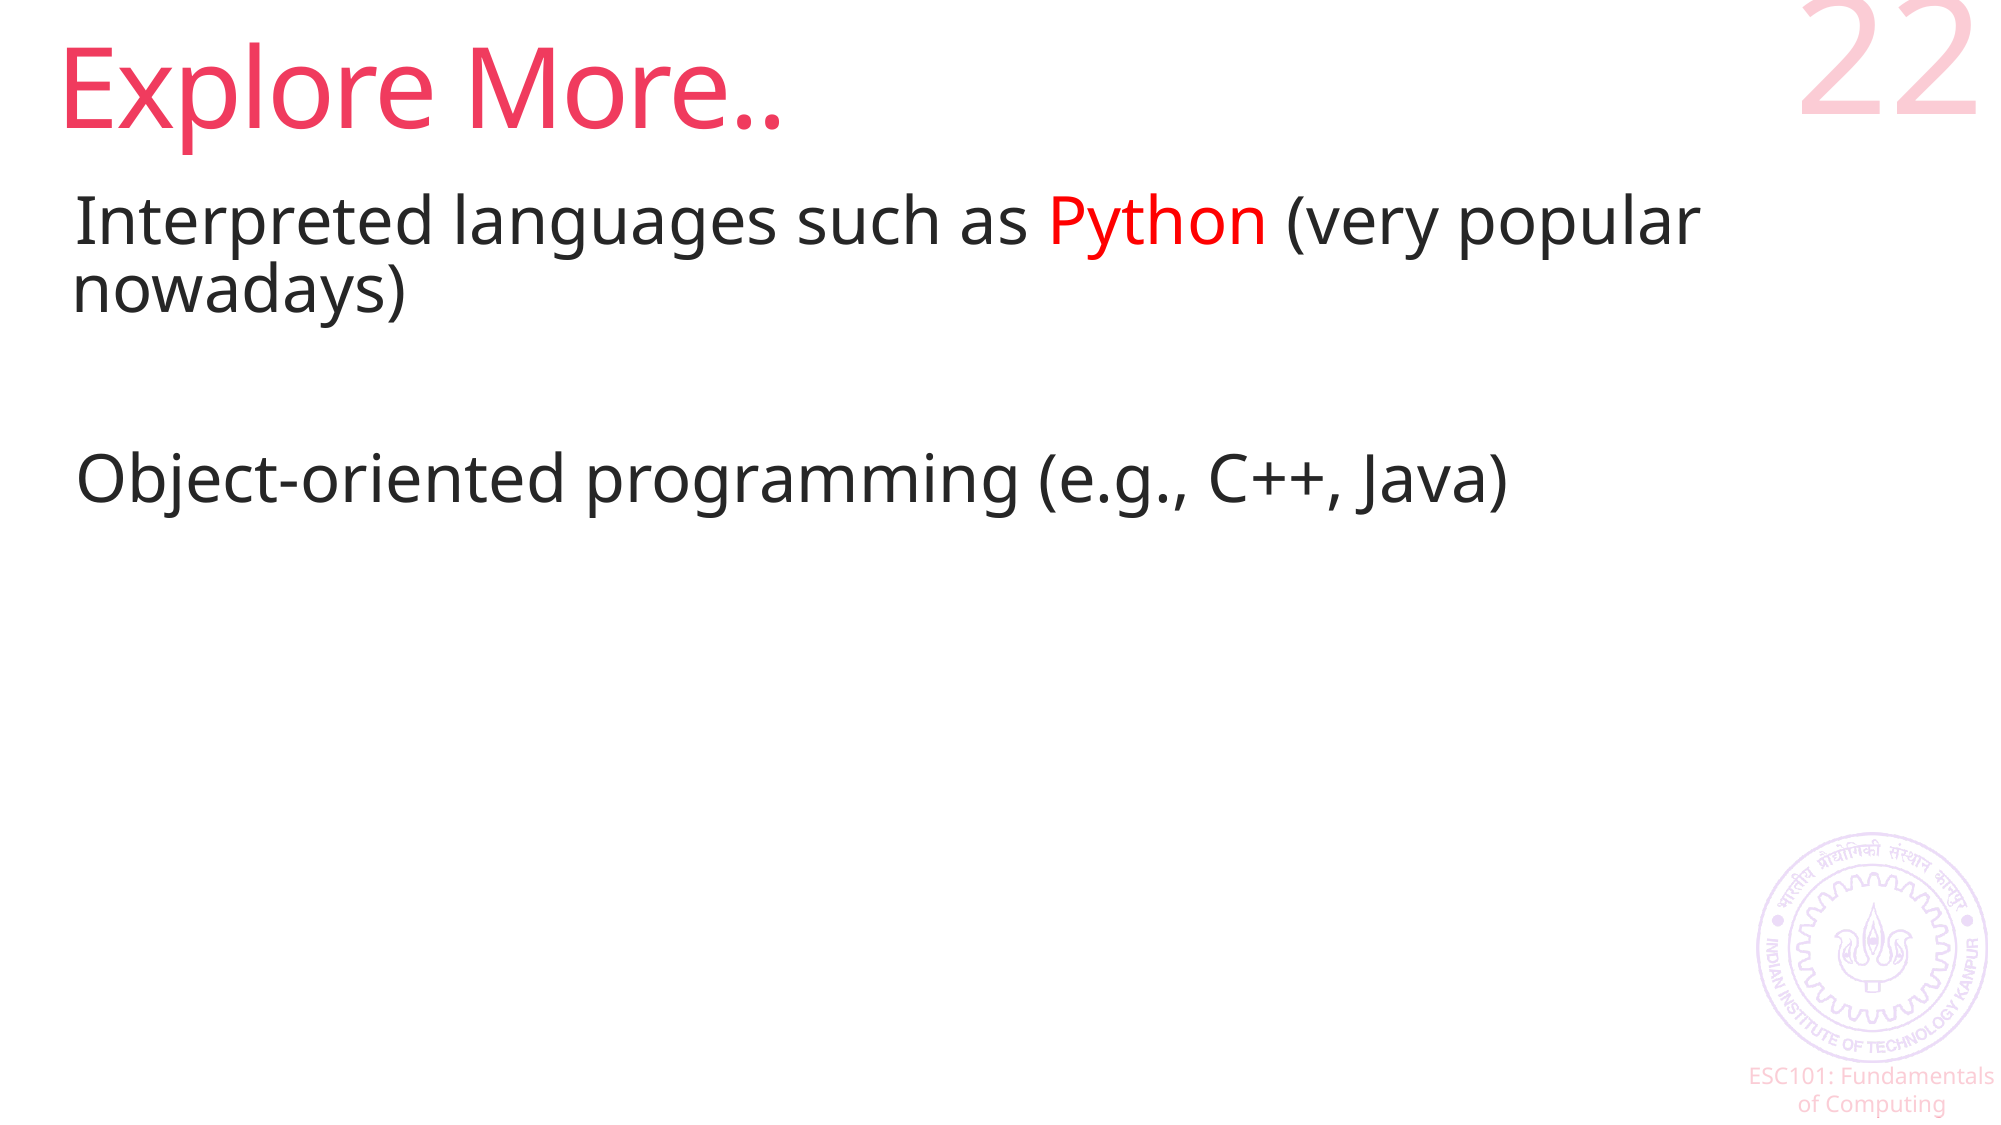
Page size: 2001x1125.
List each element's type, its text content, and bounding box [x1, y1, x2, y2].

slide_number 22 [1520, 6, 2000, 183]
title Explore More.. [41, 5, 1945, 182]
list Interpreted languages such as Python (very popular nowadays) Object-oriented programming (e.g., C++, Java) [41, 182, 1945, 1052]
